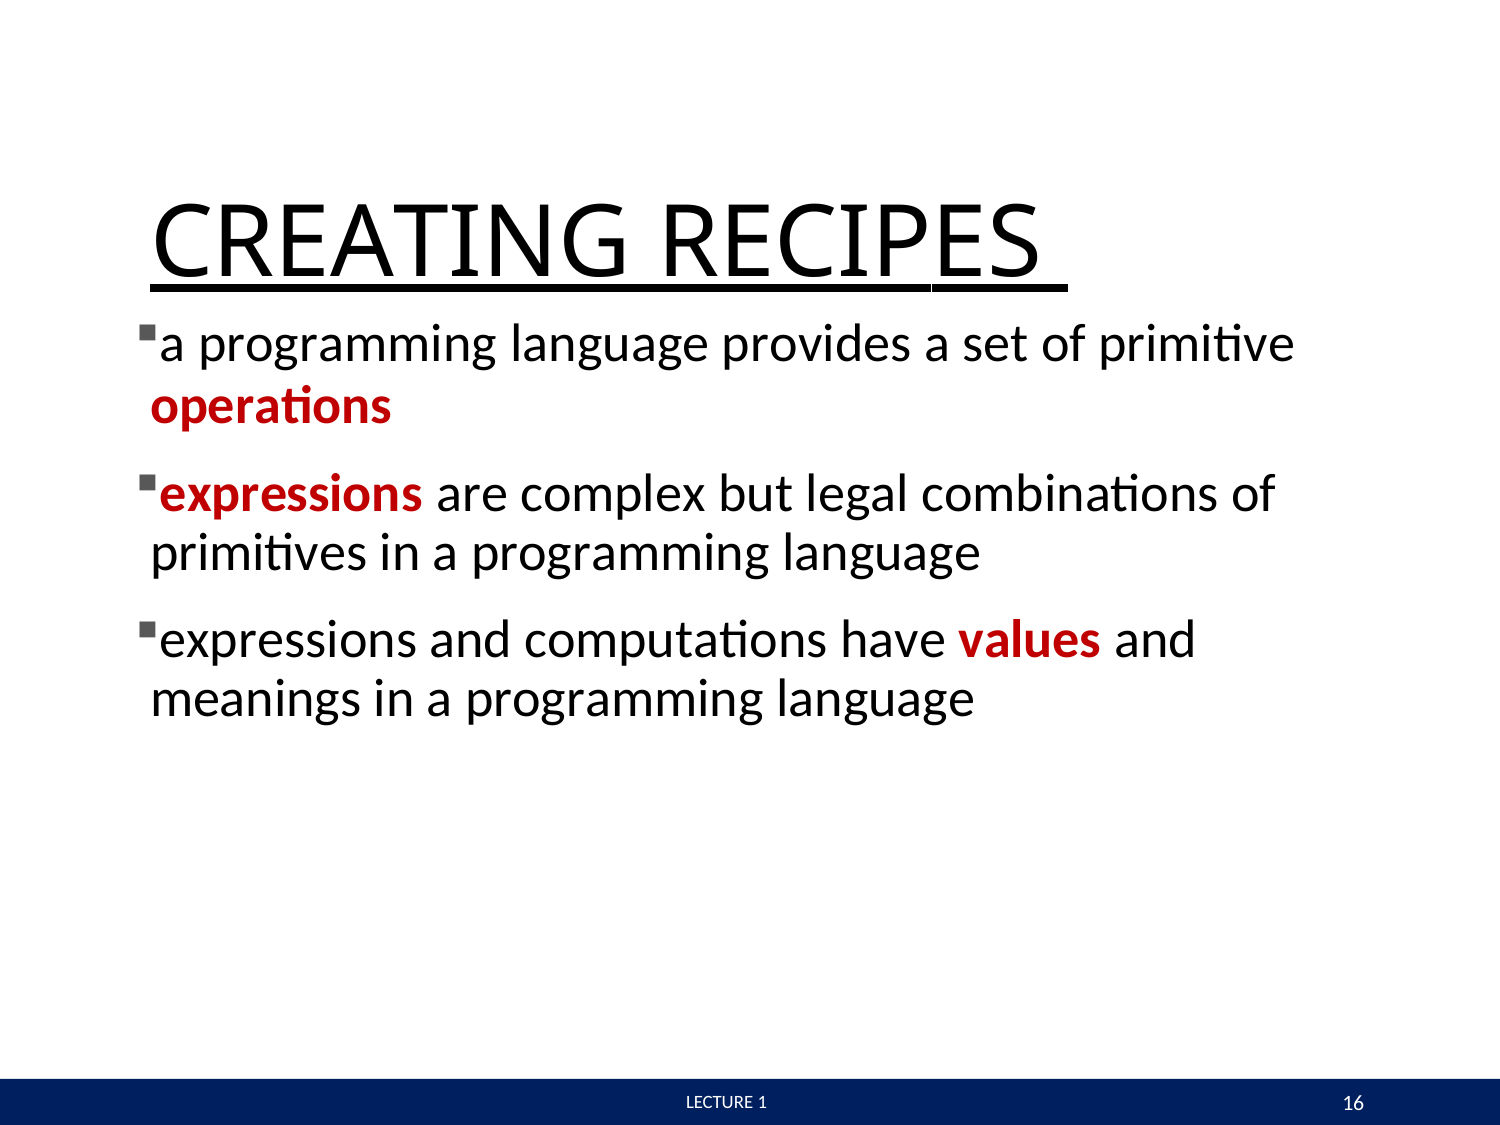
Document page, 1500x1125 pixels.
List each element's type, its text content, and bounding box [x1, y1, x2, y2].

footer LECTURE 1 [679, 1090, 821, 1125]
slide_number 16 [1338, 1088, 1369, 1125]
text_box a programming language provides a set of primitive operations expressions are complex but legal combinations of primitives in a programming language expressions and computations have values and meanings in a programming language [132, 310, 1304, 728]
title CREATING RECIPES [102, 74, 1398, 417]
